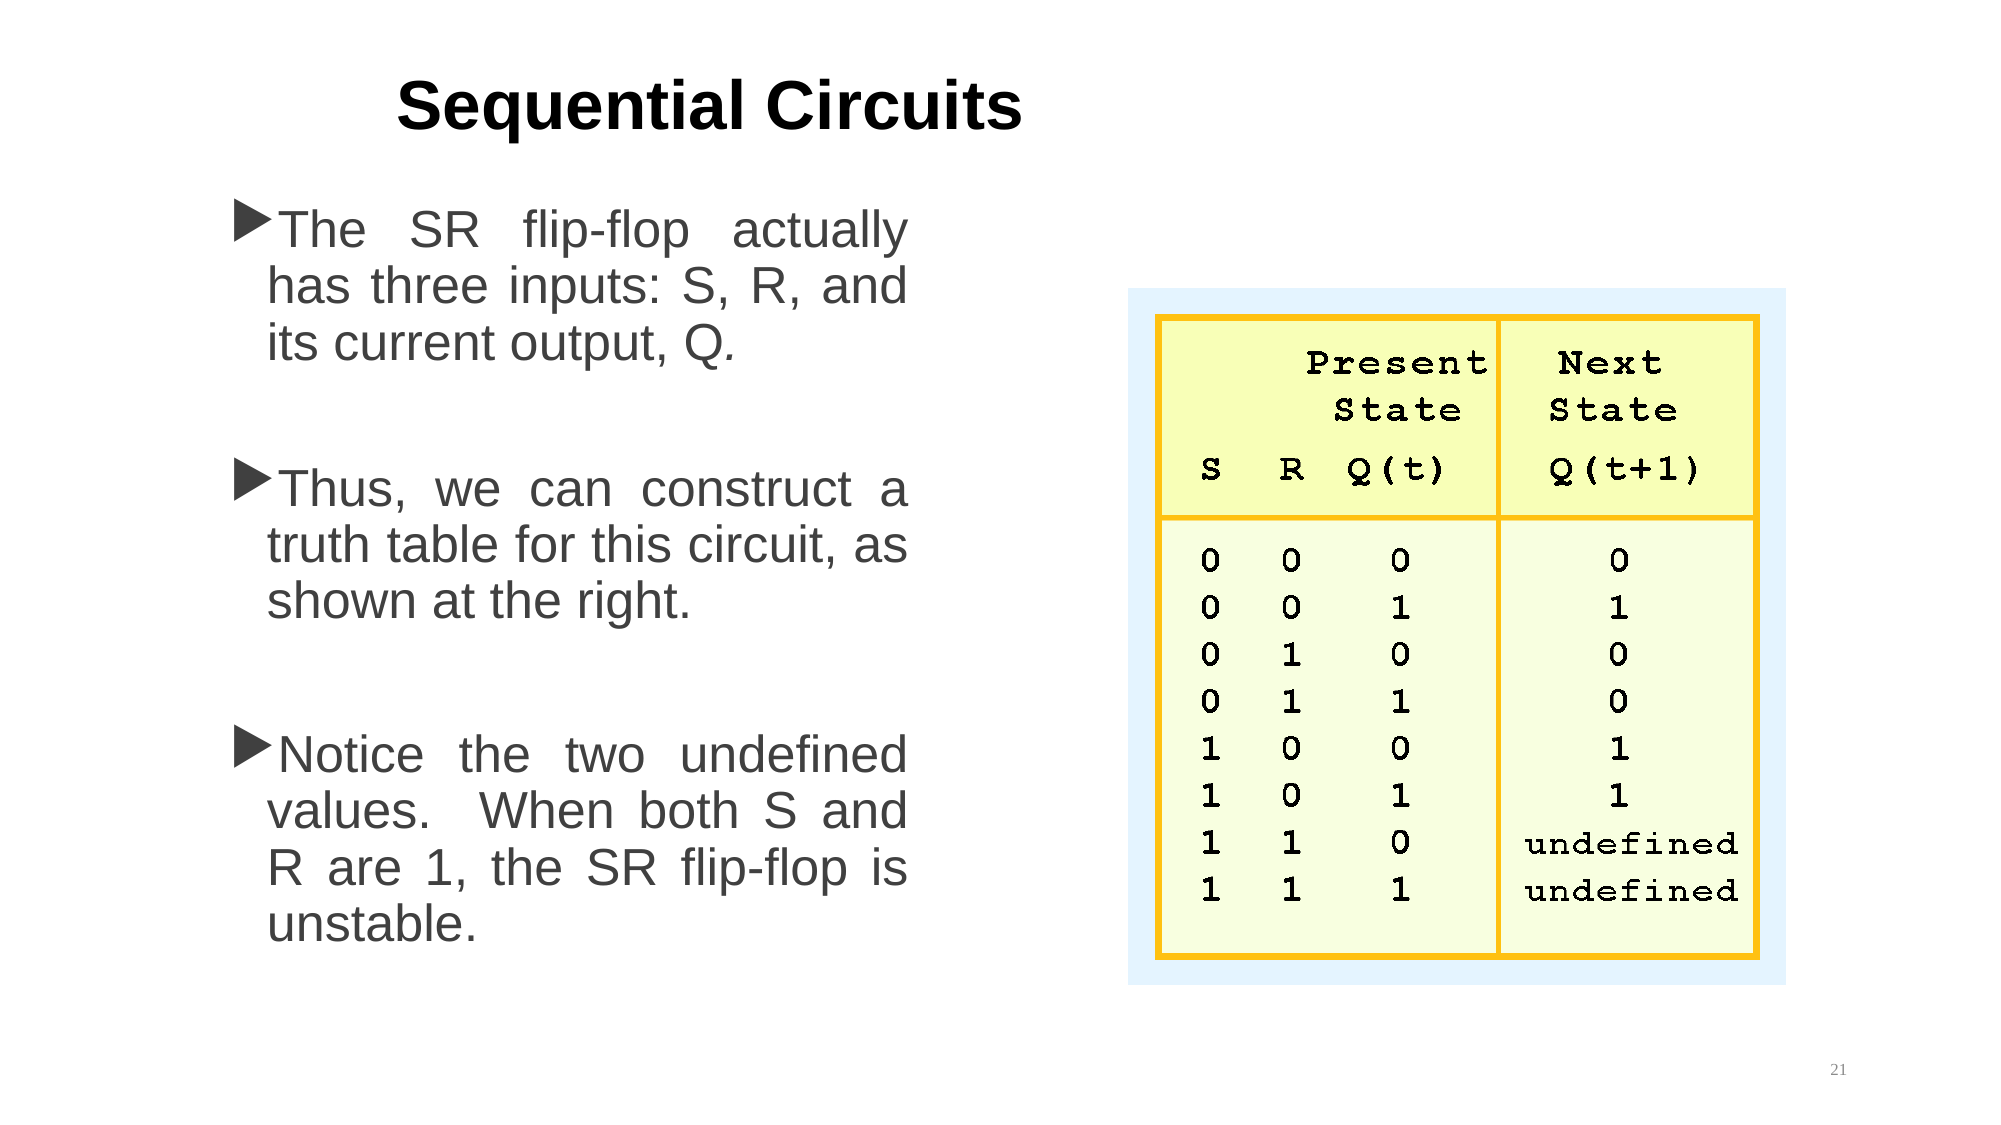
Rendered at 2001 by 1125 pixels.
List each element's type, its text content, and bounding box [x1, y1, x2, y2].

slide_number 21 [1412, 1042, 1863, 1103]
title Sequential Circuits [362, 62, 1338, 153]
picture [1128, 288, 1786, 985]
list The SR flip-flop actually has three inputs: S, R, and its current output, Q. Thus, we can construct a truth table for this circuit, as shown at the right. Notice the two undefined values. When both S and R are 1, the SR flip-flop is unstable. [214, 195, 924, 1026]
